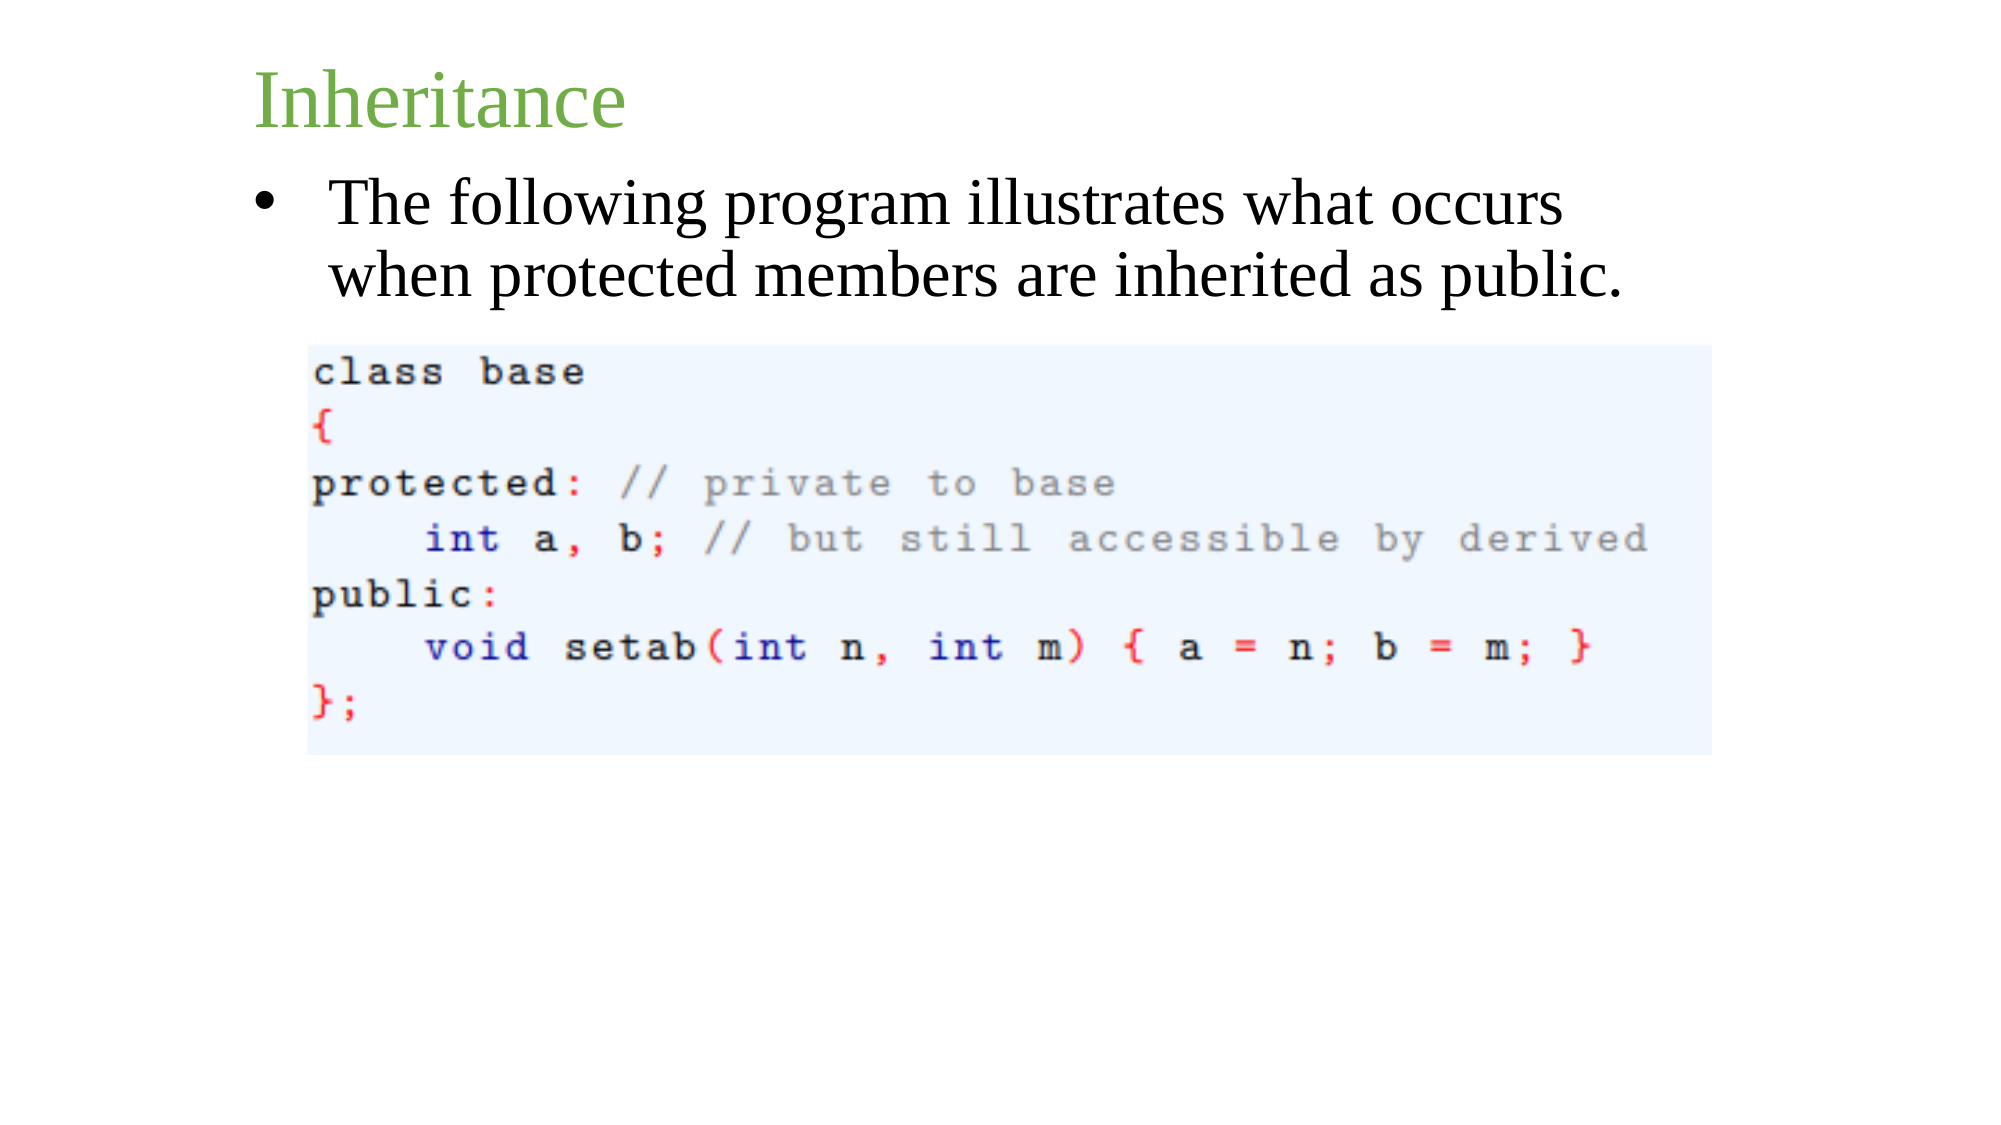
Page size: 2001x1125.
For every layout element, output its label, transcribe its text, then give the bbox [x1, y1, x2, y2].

subtitle Inheritance The following program illustrates what occurs when protected members are inherited as public. [238, 48, 1739, 1091]
picture [292, 332, 1712, 755]
